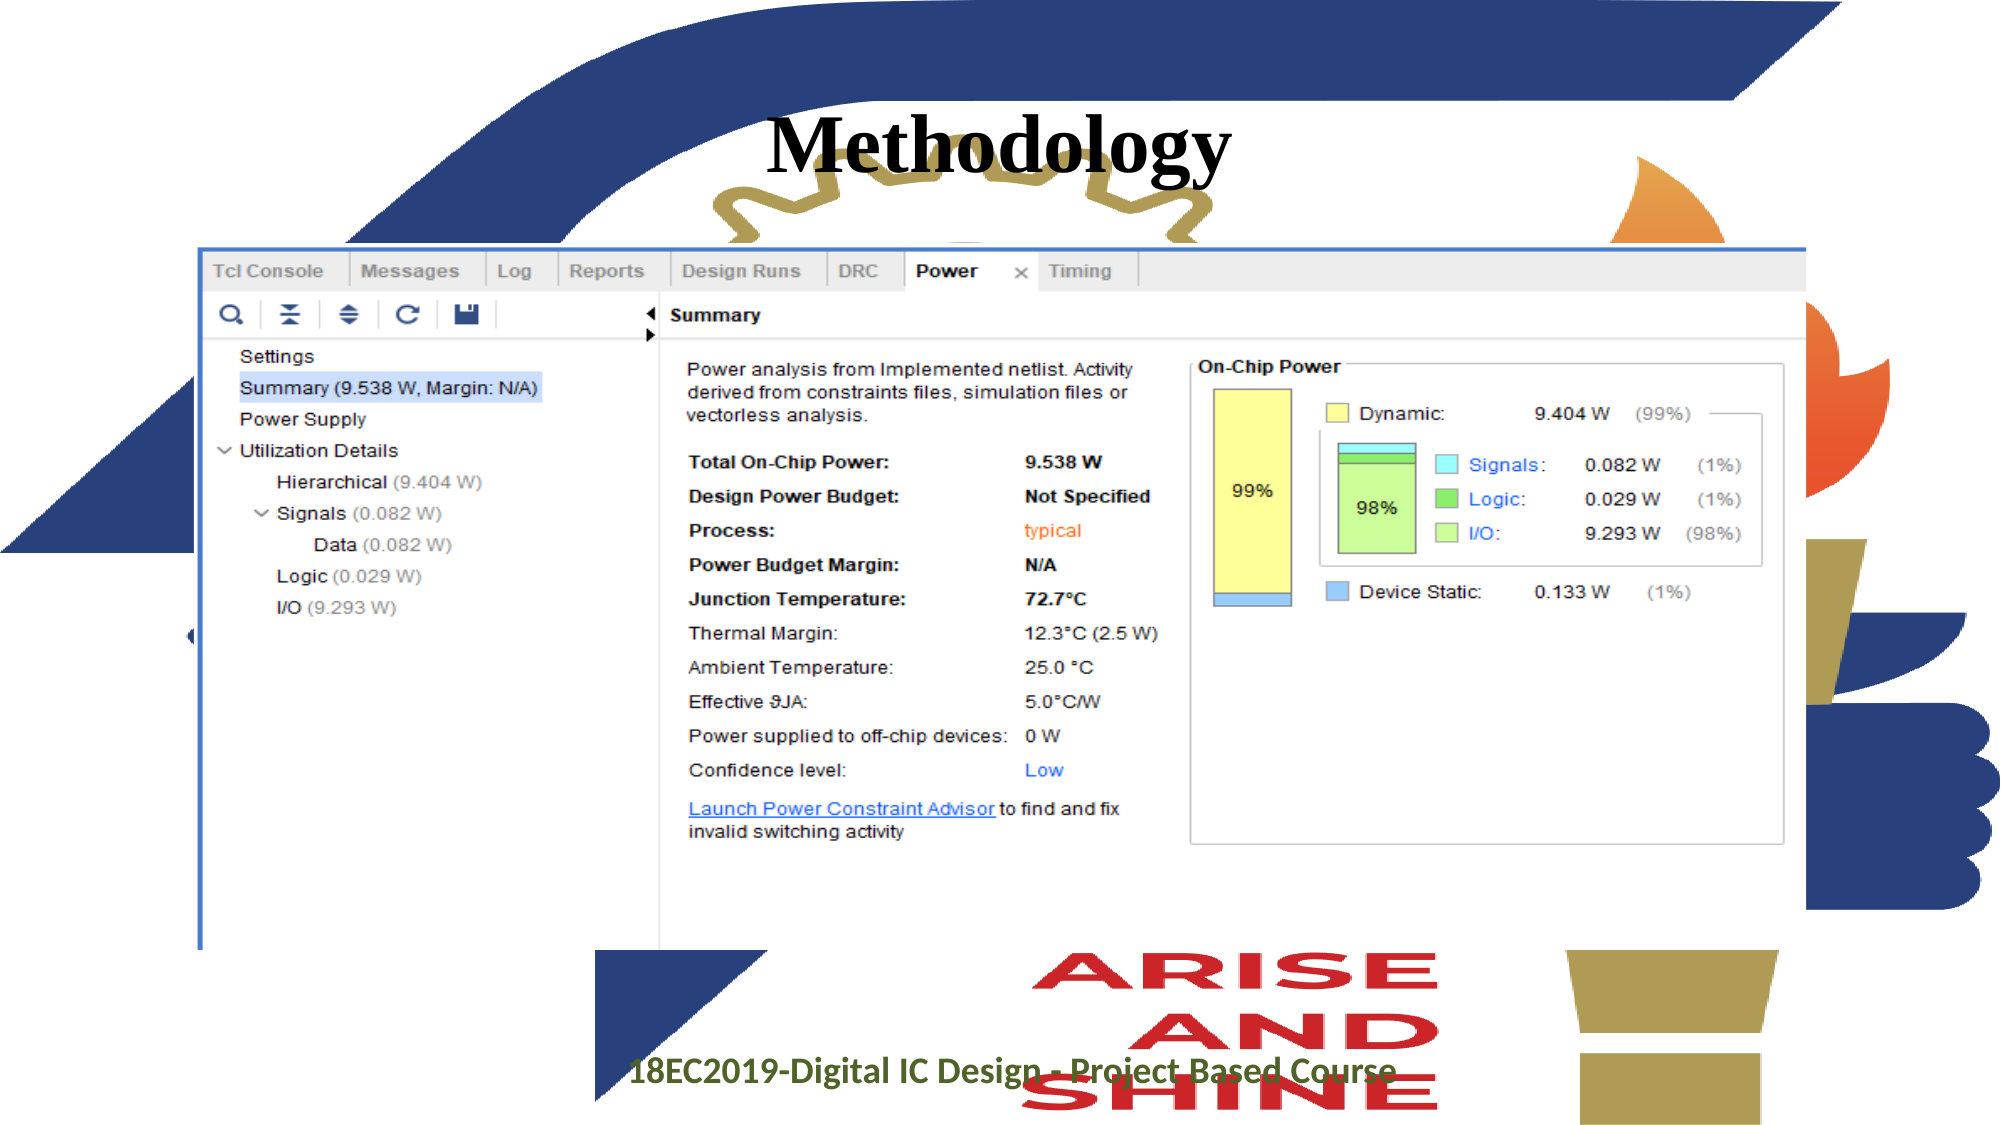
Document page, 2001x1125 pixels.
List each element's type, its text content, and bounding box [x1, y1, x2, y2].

list [112, 212, 1913, 1000]
title Methodology [99, 45, 1900, 233]
footer 18EC2019-Digital IC Design - Project Based Course [585, 1038, 1440, 1121]
picture [0, 0, 2000, 1125]
